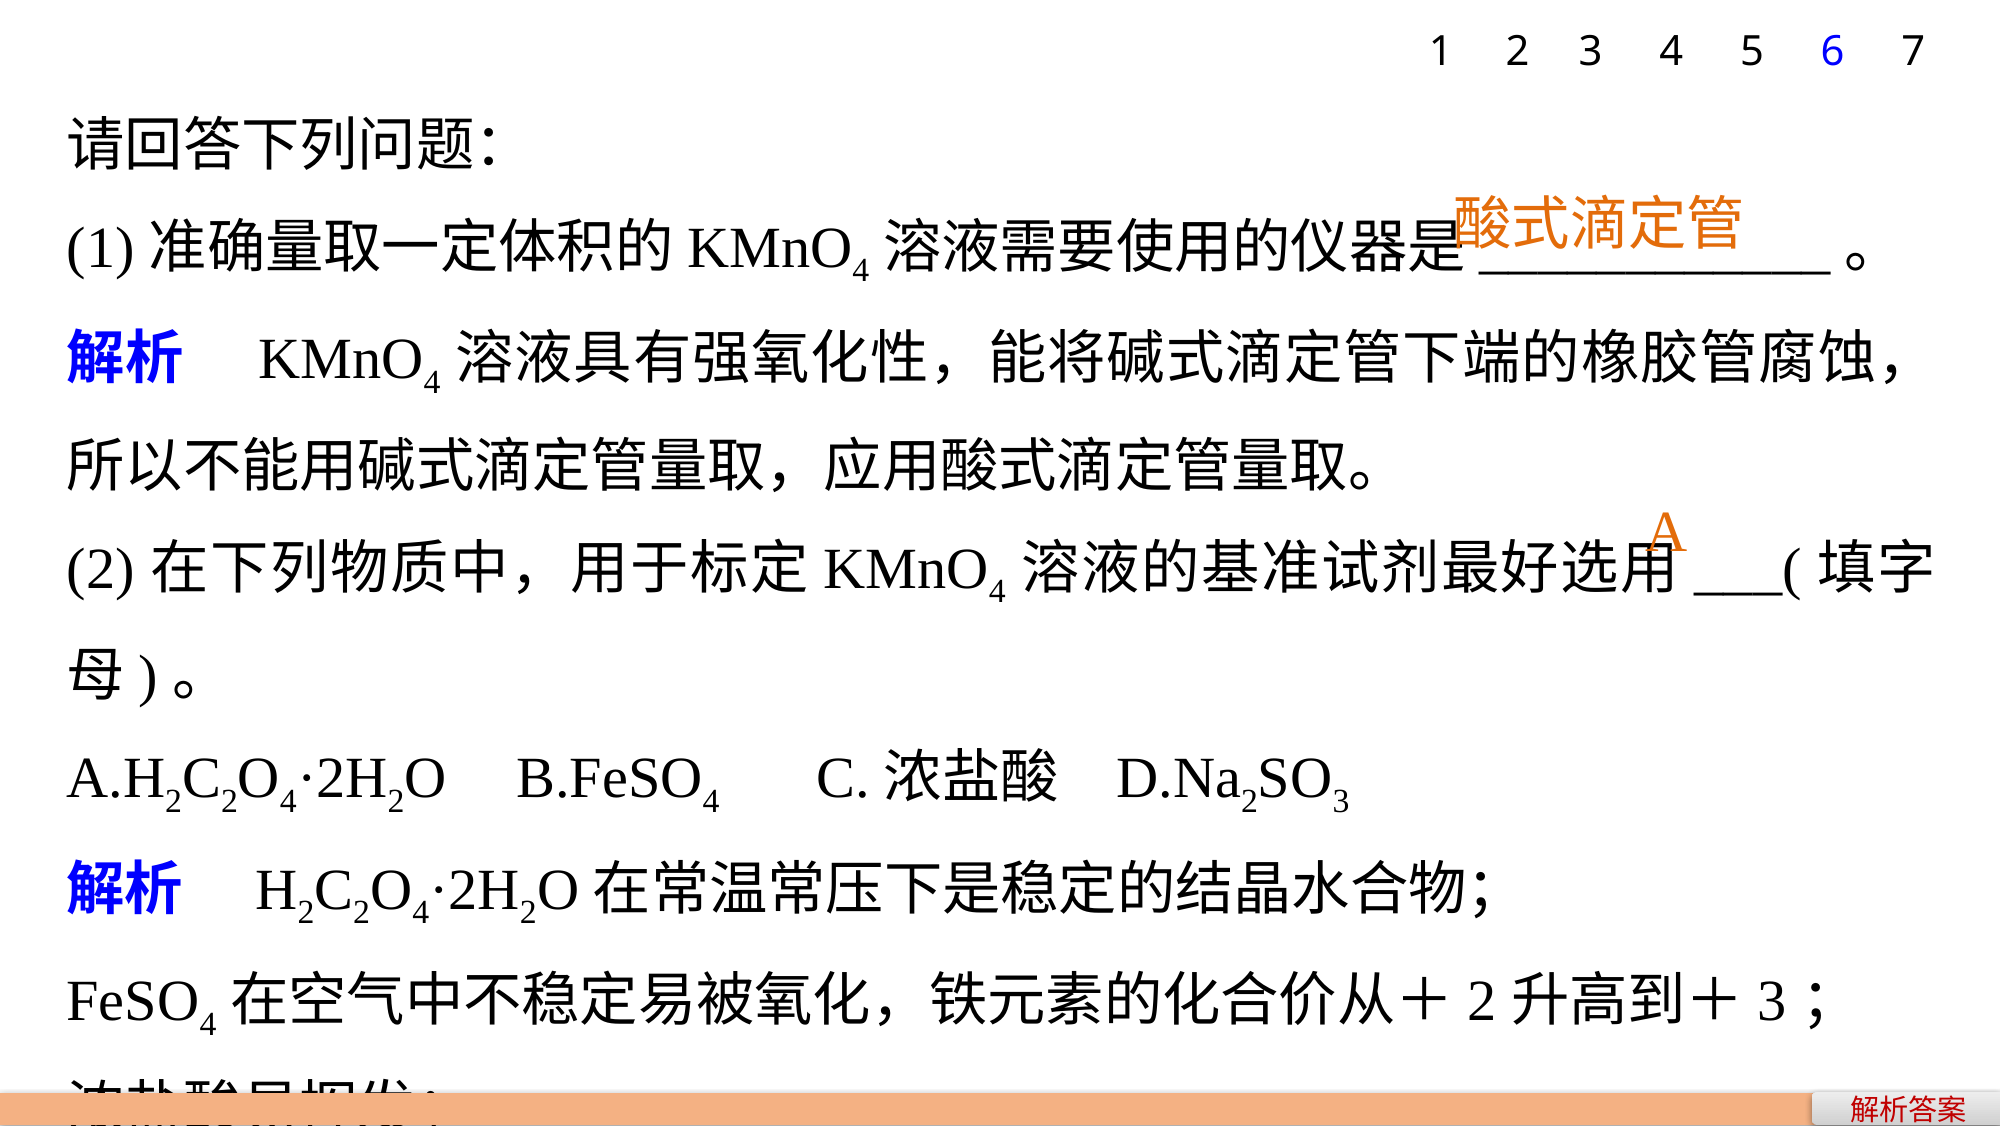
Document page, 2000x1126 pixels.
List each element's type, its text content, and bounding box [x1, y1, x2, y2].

text_box 2 [1488, 1, 1550, 97]
text_box 7 [1880, 1, 1946, 96]
text_box 6 [1799, 1, 1865, 97]
text_box 1 [1407, 1, 1473, 97]
text_box 请回答下列问题： (1)准确量取一定体积的KMnO4溶液需要使用的仪器是____________。 解析 KMnO4溶液具有强氧化性，能将碱式滴定管下端的橡胶管腐蚀，所以不能用碱式滴定管量取，应用酸式滴定管量取。 (2)在下列物质中，用于标定KMnO4溶液的基准试剂最好选用___(填字母)。 A.H2C2O4·2H2O B.FeSO4 C.浓盐酸 D.Na2SO3 解析 H2C2O4·2H2O在常温常压下是稳定的结晶水合物； FeSO4在空气中不稳定易被氧化，铁元素的化合价从＋2升高到＋3； 浓盐酸易挥发； Na2SO3在空气中不稳定易被氧化成Na2SO4。 [51, 71, 1951, 1091]
text_box 5 [1718, 1, 1784, 97]
text_box A [1630, 485, 1703, 571]
text_box 3 [1565, 1, 1623, 97]
text_box 解析答案 [1810, 1091, 2000, 1126]
text_box [0, 1092, 1811, 1126]
text_box 酸式滴定管 [1438, 178, 1760, 264]
text_box 4 [1638, 1, 1704, 97]
